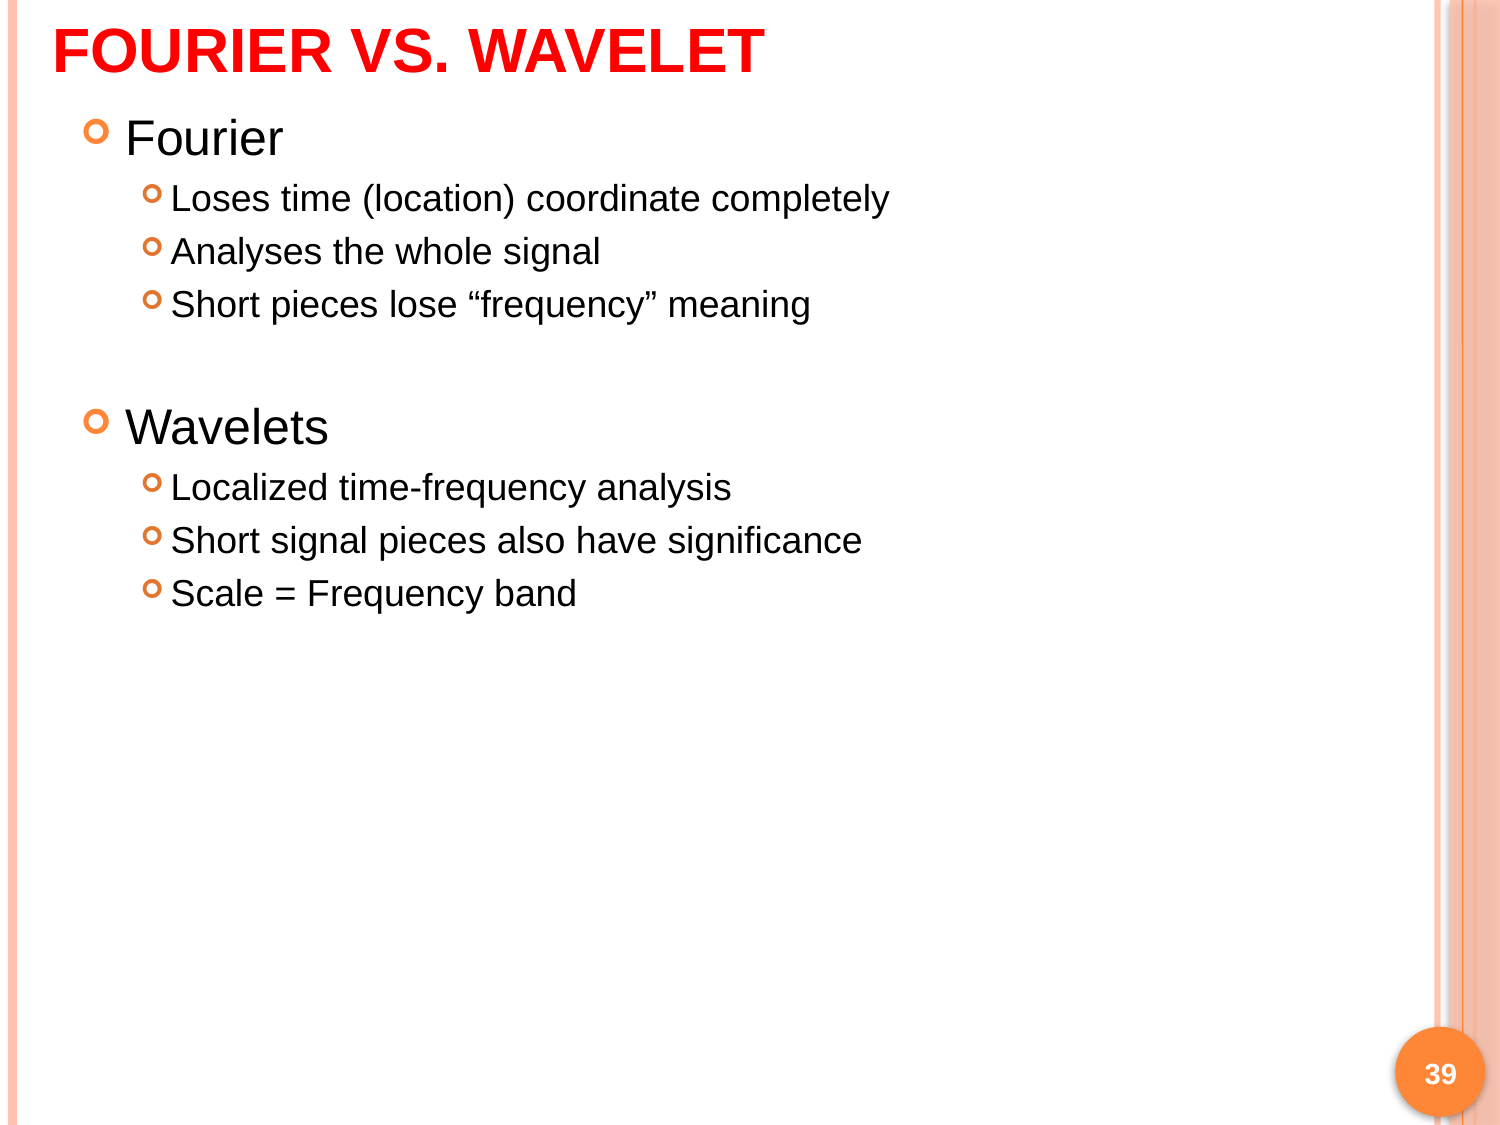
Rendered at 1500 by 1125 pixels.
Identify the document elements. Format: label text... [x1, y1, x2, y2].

list Fourier Loses time (location) coordinate completely Analyses the whole signal Short pieces lose “frequency” meaning Wavelets Localized time-frequency analysis Short signal pieces also have significance Scale = Frequency band [65, 105, 1391, 1018]
title Fourier vs. Wavelet [37, 12, 1425, 93]
slide_number 39 [1390, 1029, 1491, 1116]
